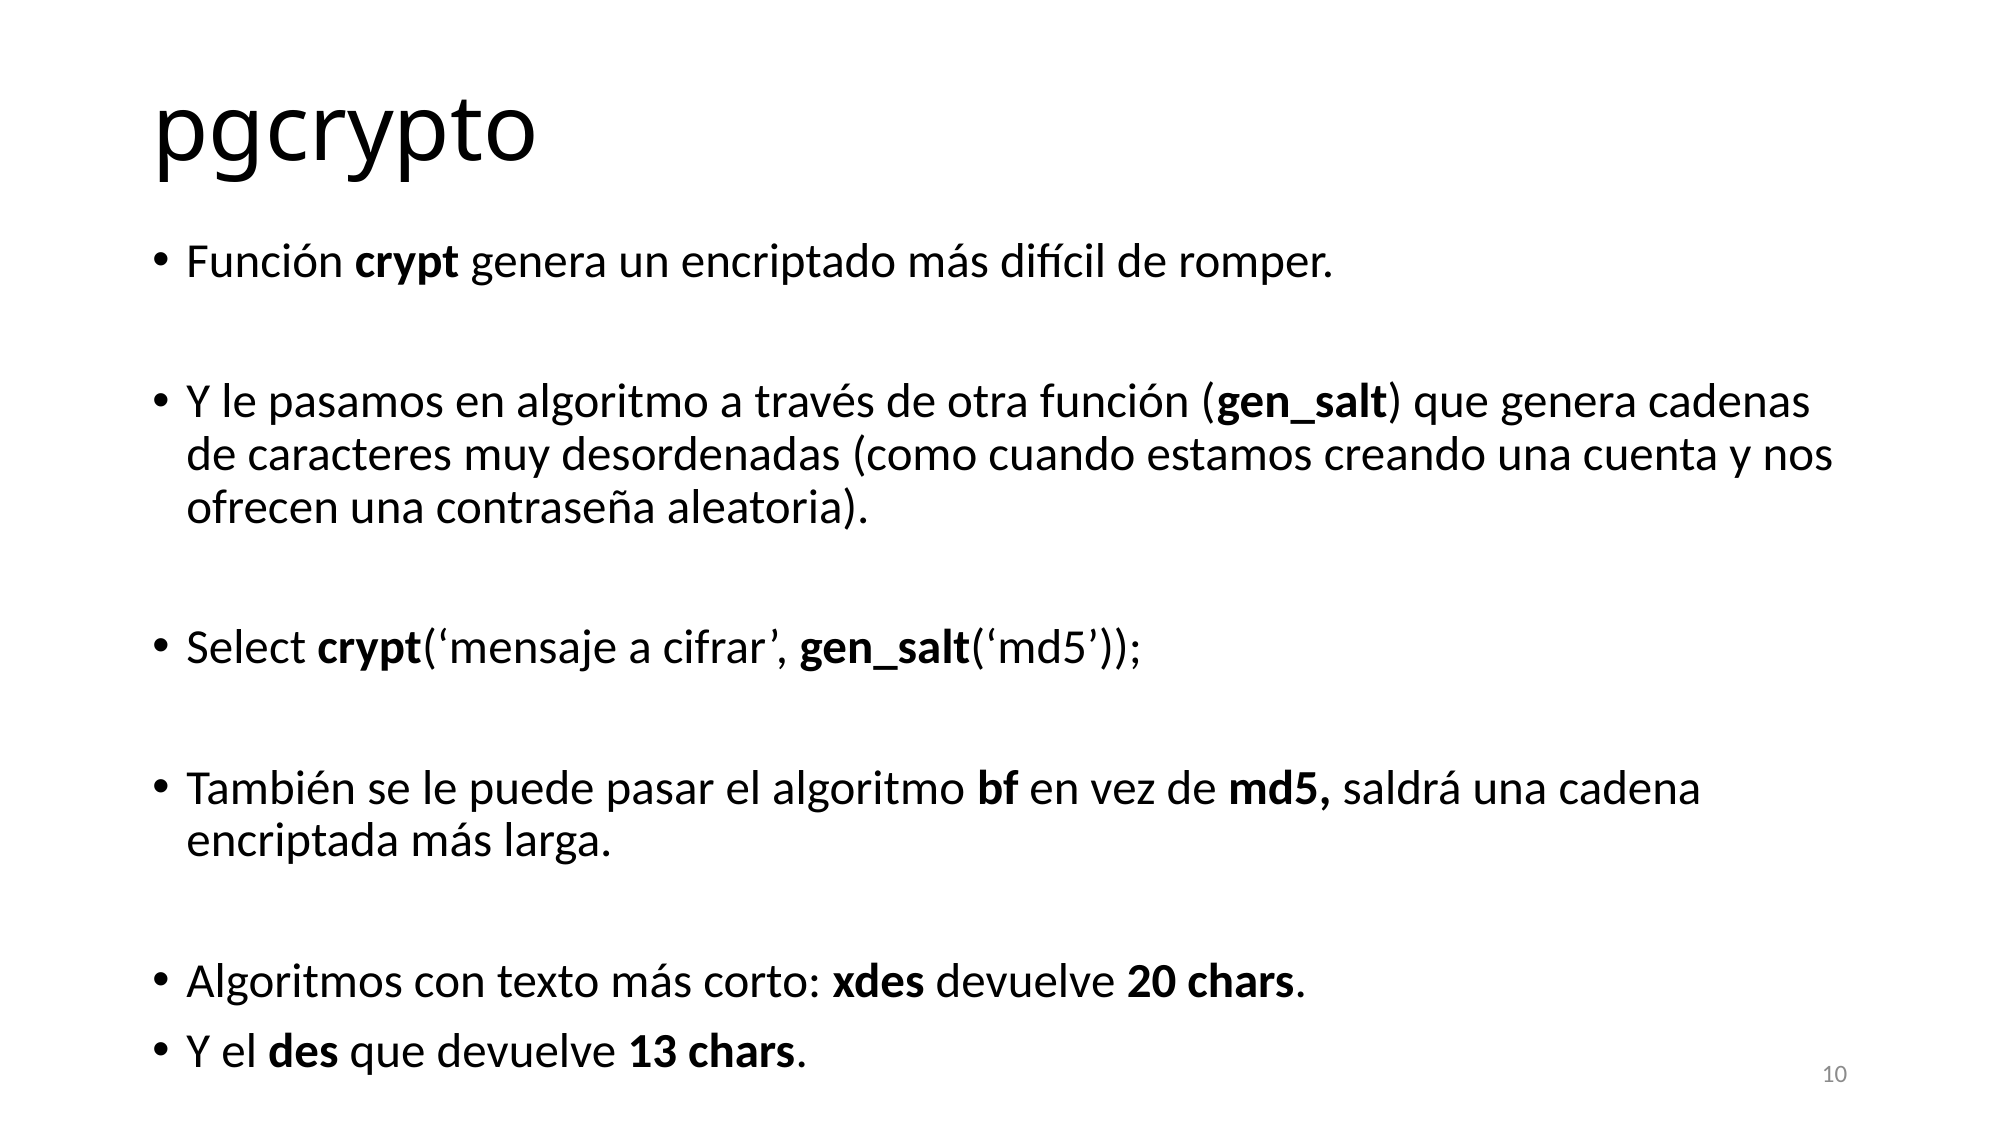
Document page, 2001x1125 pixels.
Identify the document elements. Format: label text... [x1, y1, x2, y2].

title pgcrypto [137, 59, 1863, 202]
slide_number 10 [1412, 1042, 1863, 1103]
list Función crypt genera un encriptado más difícil de romper. Y le pasamos en algoritmo a través de otra función (gen_salt) que genera cadenas de caracteres muy desordenadas (como cuando estamos creando una cuenta y nos ofrecen una contraseña aleatoria). Select crypt(‘mensaje a cifrar’, gen_salt(‘md5’)); También se le puede pasar el algoritmo bf en vez de md5, saldrá una cadena encriptada más larga. Algoritmos con texto más corto: xdes devuelve 20 chars. Y el des que devuelve 13 chars. [137, 227, 1863, 1089]
